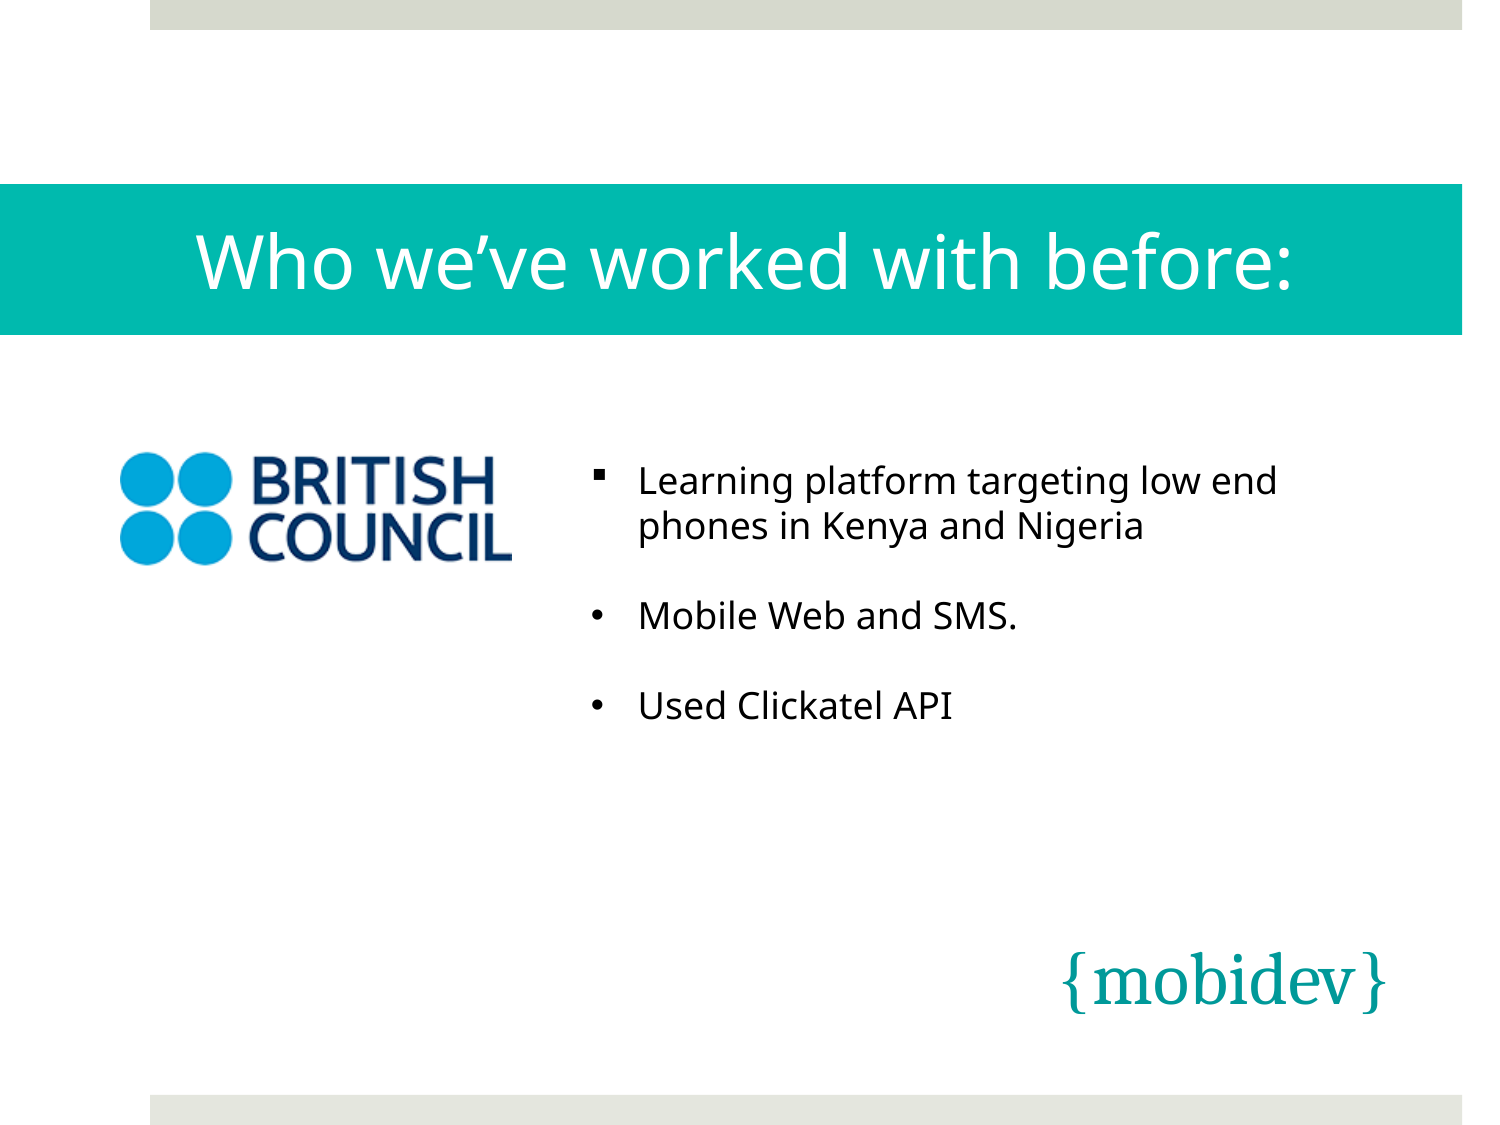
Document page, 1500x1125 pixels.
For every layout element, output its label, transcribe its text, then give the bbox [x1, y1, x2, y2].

picture [119, 412, 513, 605]
text_box {mobidev} [1021, 922, 1428, 1045]
title Who we’ve worked with before: [0, 184, 1463, 335]
text_box Learning platform targeting low end phones in Kenya and Nigeria Mobile Web and SMS. Used Clickatel API [576, 449, 1297, 735]
